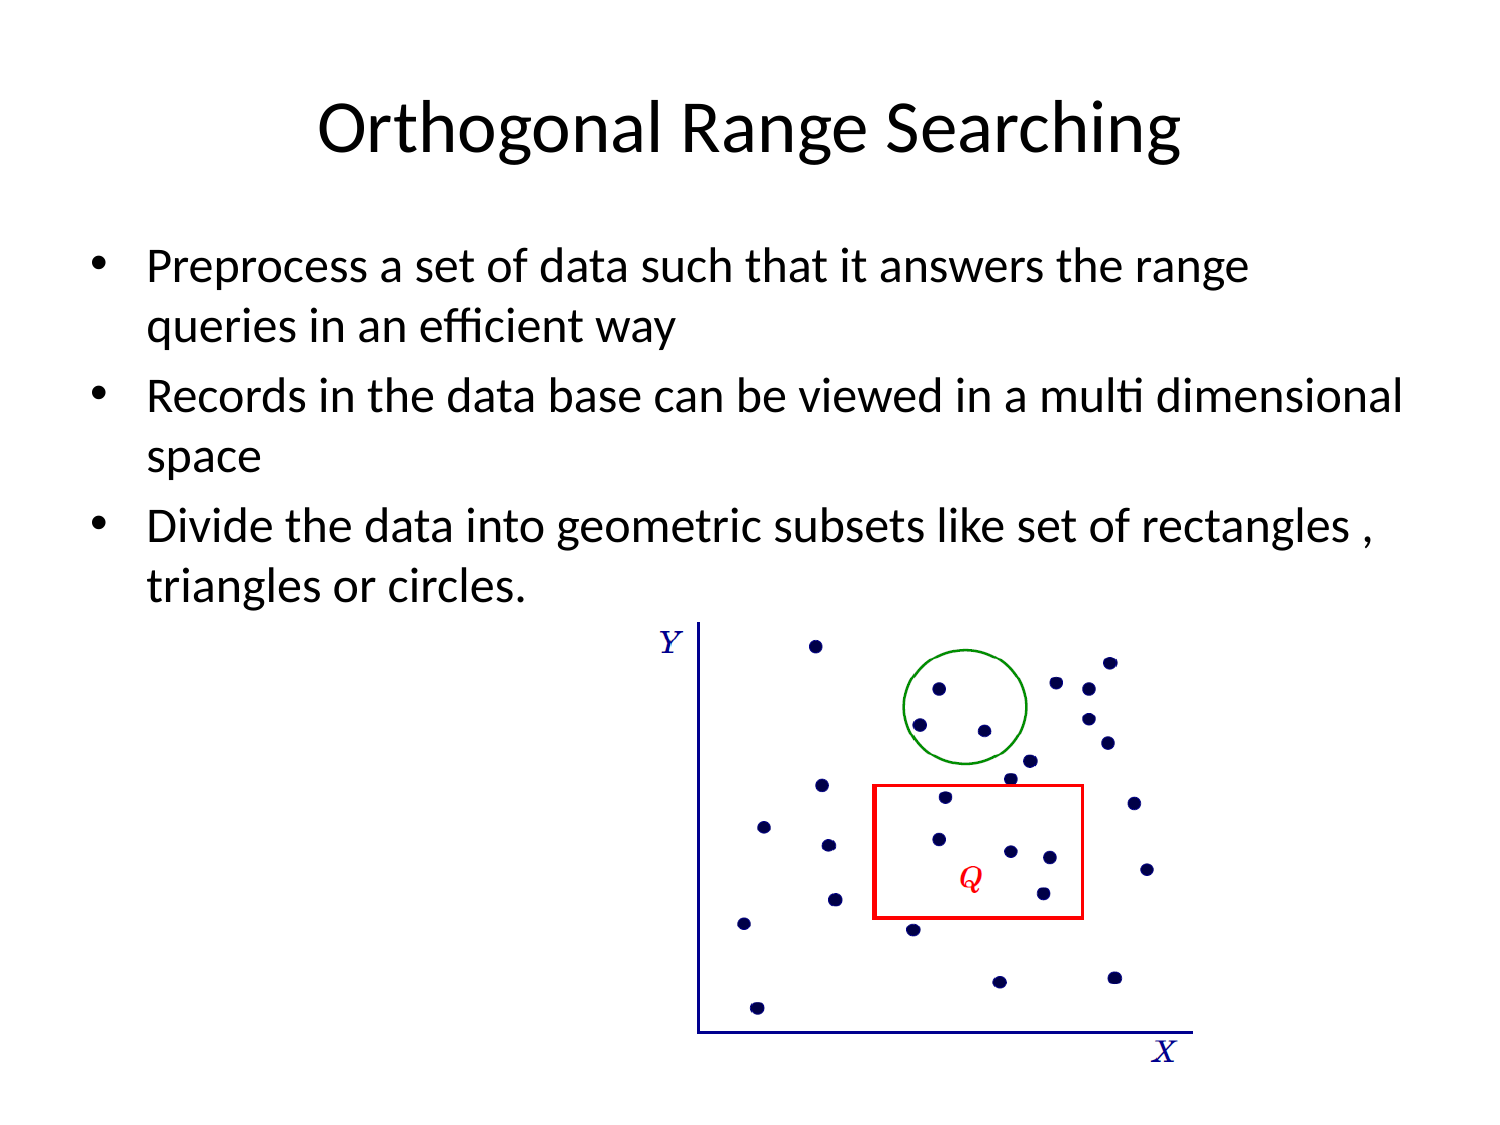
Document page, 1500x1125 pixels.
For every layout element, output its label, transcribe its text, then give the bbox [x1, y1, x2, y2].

picture [637, 599, 1276, 1066]
title Orthogonal Range Searching [75, 45, 1425, 200]
list Preprocess a set of data such that it answers the range queries in an efficient way Records in the data base can be viewed in a multi dimensional space Divide the data into geometric subsets like set of rectangles , triangles or circles. [75, 224, 1425, 1005]
